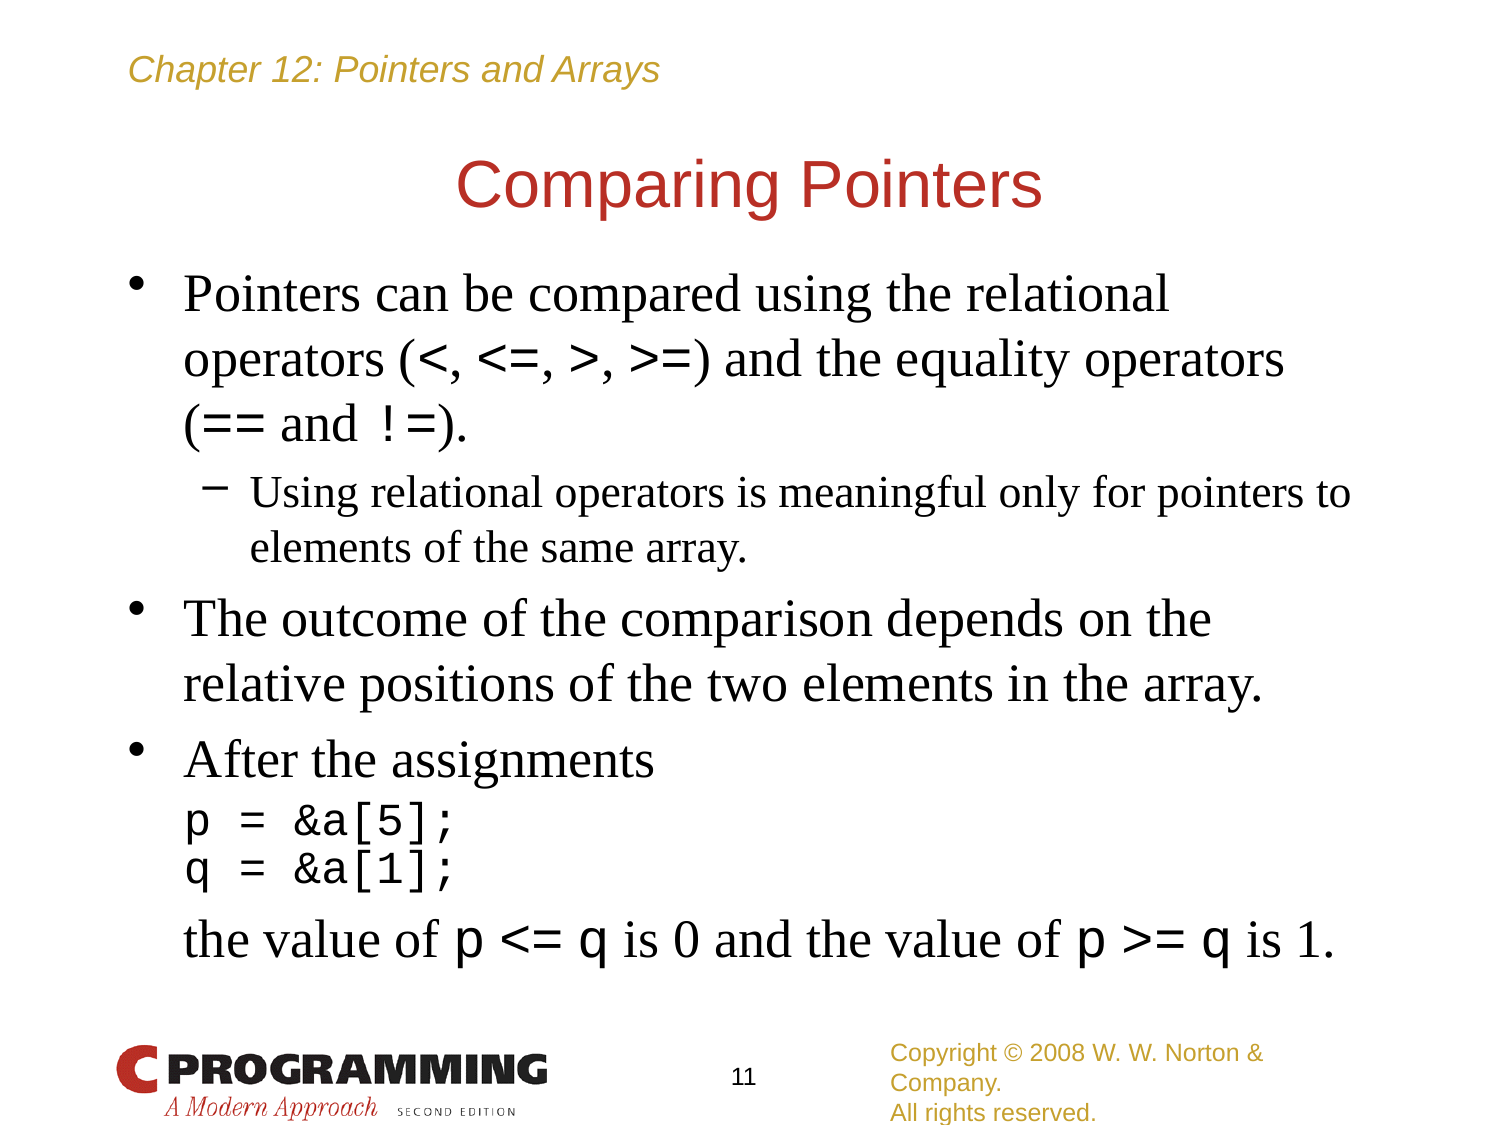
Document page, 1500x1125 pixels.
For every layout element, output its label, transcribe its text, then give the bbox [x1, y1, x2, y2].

footer Copyright © 2008 W. W. Norton & Company. All rights reserved. [874, 1043, 1388, 1119]
title Comparing Pointers [112, 125, 1388, 238]
slide_number 11 [687, 1049, 801, 1101]
list Pointers can be compared using the relational operators (<, <=, >, >=) and the equality operators (== and !=). Using relational operators is meaningful only for pointers to elements of the same array. The outcome of the comparison depends on the relative positions of the two elements in the array. After the assignments p = &a[5]; q = &a[1]; the value of p <= q is 0 and the value of p >= q is 1. [112, 249, 1388, 1038]
picture [112, 1041, 550, 1123]
